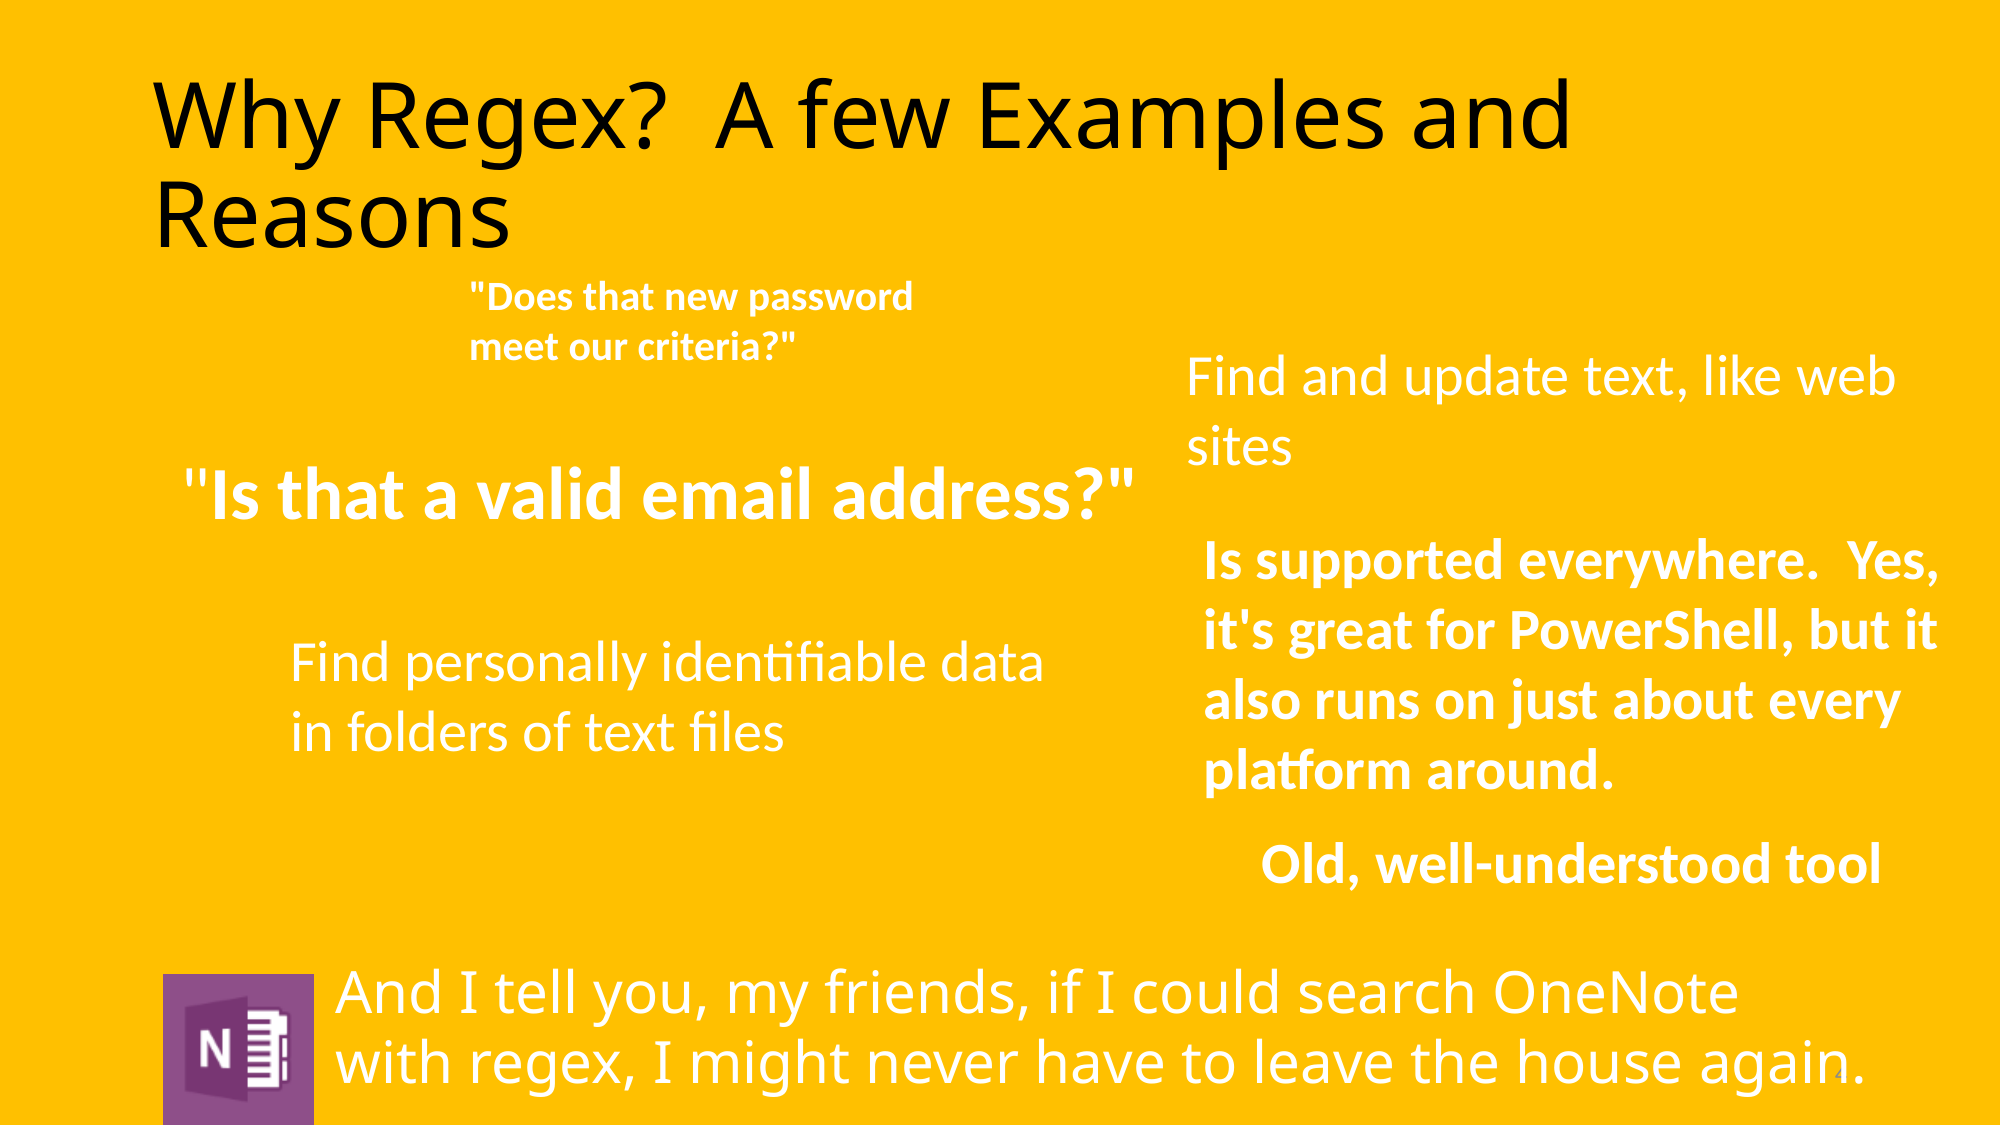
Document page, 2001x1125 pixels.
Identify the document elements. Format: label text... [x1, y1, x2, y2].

text_box Find and update text, like web sites [1172, 329, 2000, 485]
title Why Regex? A few Examples and Reasons [137, 59, 1863, 278]
text_box Find personally identifiable data in folders of text files [275, 615, 1065, 771]
text_box Old, well-understood tool [1247, 818, 1901, 903]
text_box "Does that new password meet our criteria?" [453, 261, 933, 377]
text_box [163, 947, 1958, 1125]
text_box "Is that a valid email address?" [165, 437, 1201, 542]
text_box Is supported everywhere. Yes, it's great for PowerShell, but it also runs on just about every platform around. [1189, 513, 2000, 809]
